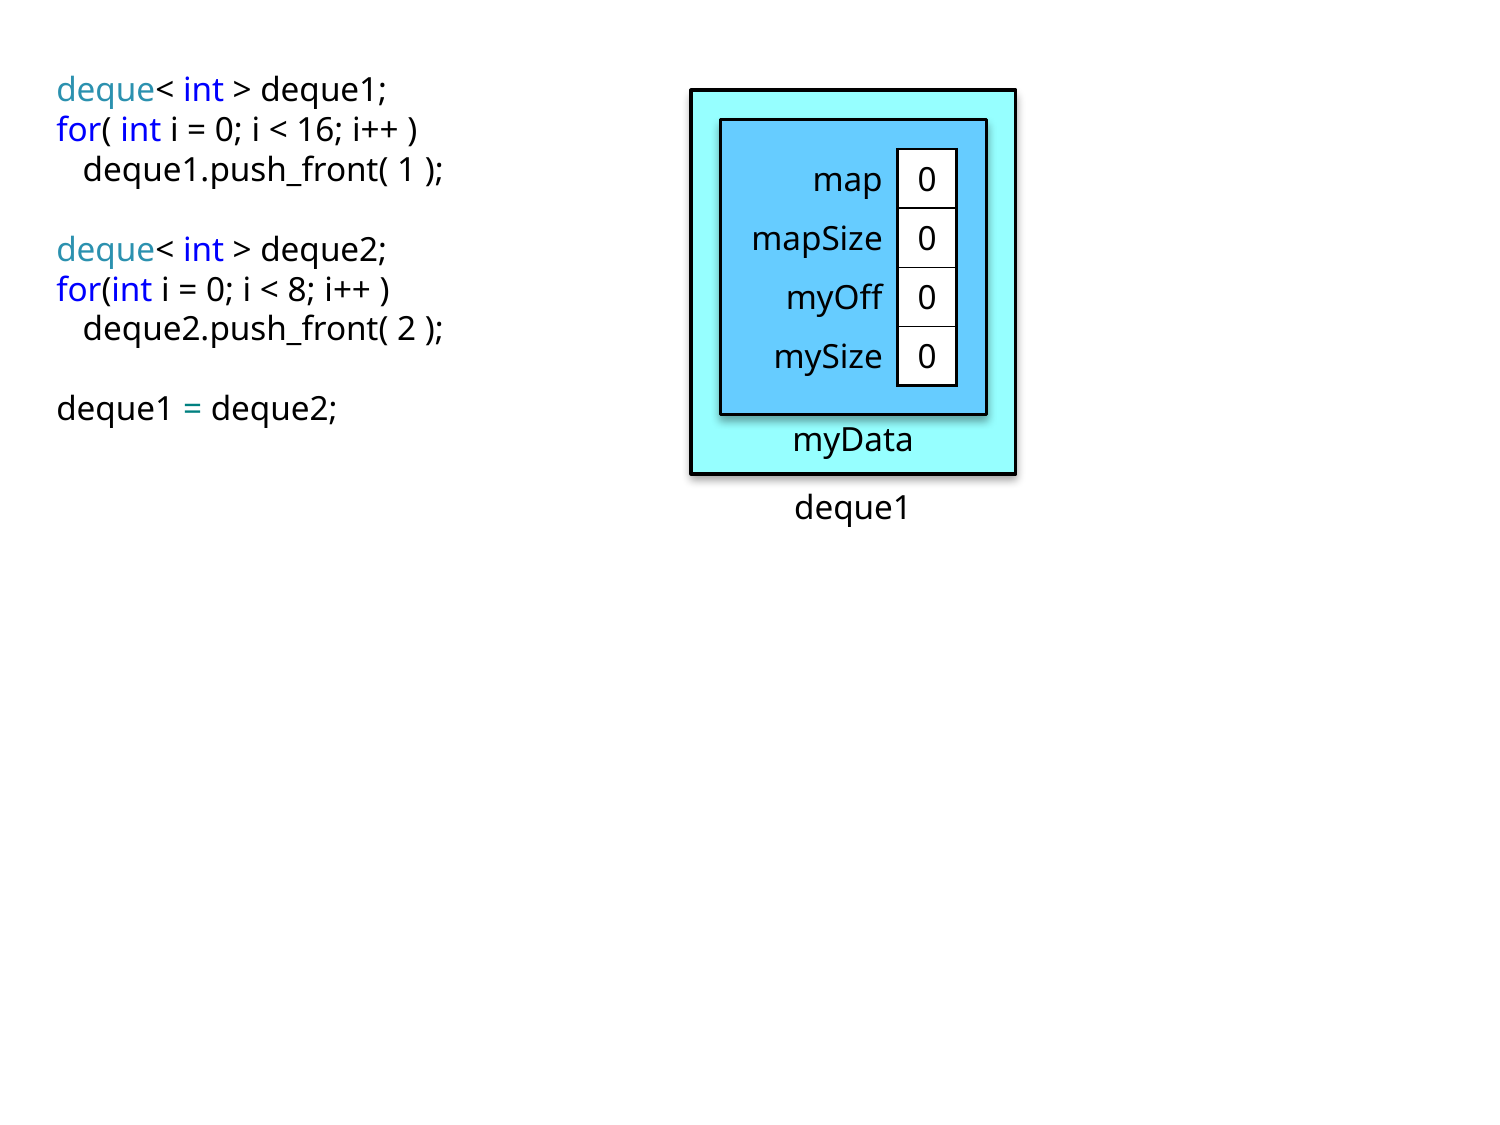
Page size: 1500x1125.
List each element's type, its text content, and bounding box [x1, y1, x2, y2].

table_cell mySize [720, 326, 896, 385]
table_cell 0 [899, 327, 955, 384]
table_cell myOff [720, 267, 896, 326]
list deque< int > deque1; for( int i = 0; i < 16; i++ ) deque1.push_front( 1 ); deque< int > deque2; for(int i = 0; i < 8; i++ ) deque2.push_front( 2 ); deque1 = deque2; [41, 60, 662, 445]
table_header map [720, 149, 896, 208]
text_box [690, 90, 1016, 474]
text_box myData [779, 414, 927, 474]
text_box deque1 [749, 473, 957, 533]
table_cell mapSize [720, 208, 896, 267]
text_box [720, 119, 987, 415]
table_cell 0 [899, 209, 955, 267]
table_header 0 [899, 150, 955, 207]
table_cell 0 [899, 268, 955, 326]
